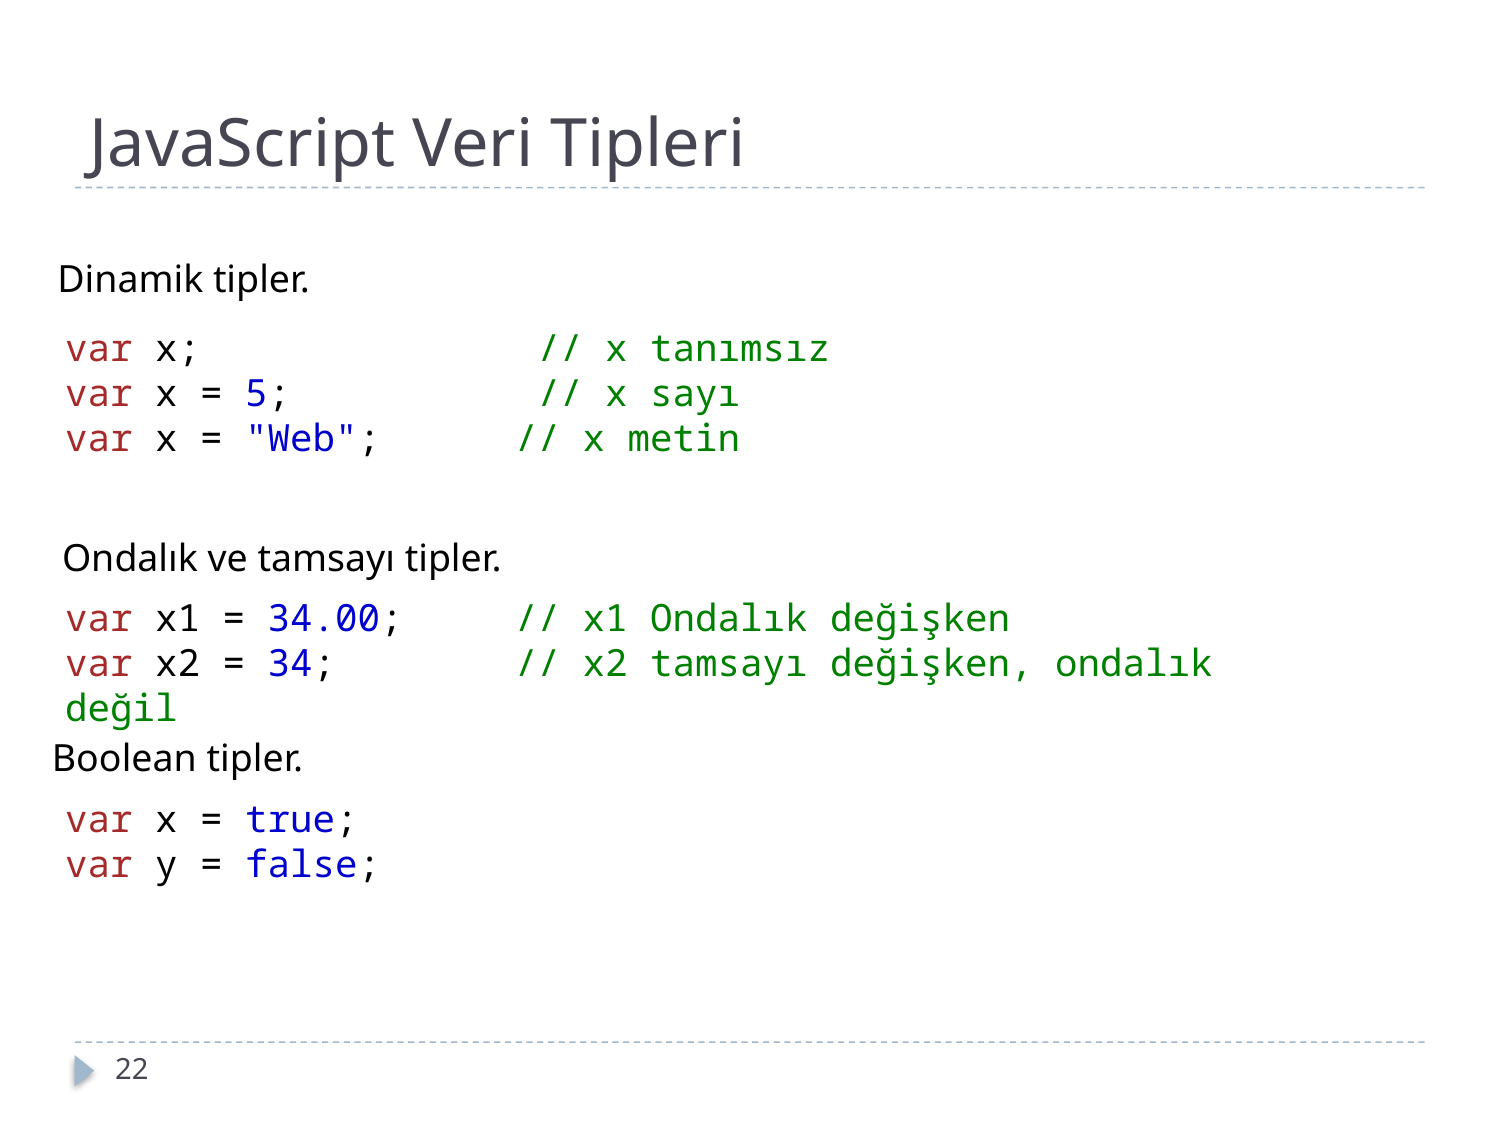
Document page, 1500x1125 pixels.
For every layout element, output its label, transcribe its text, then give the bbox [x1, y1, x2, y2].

text_box var x = true; var y = false; [50, 787, 801, 892]
text_box Ondalık ve tamsayı tipler. [47, 527, 1207, 587]
text_box Dinamik tipler. [42, 247, 1202, 308]
text_box Boolean tipler. [37, 726, 1197, 787]
text_box var x1 = 34.00; // x1 Ondalık değişken var x2 = 34; // x2 tamsayı değişken, ondalık değil [50, 586, 1353, 737]
text_box 17 [100, 1042, 426, 1103]
text_box var x; // x tanımsız var x = 5; // x sayı var x = "Web"; // x metin [50, 316, 1282, 467]
text_box JavaScript Veri Tipleri [75, 24, 1425, 188]
